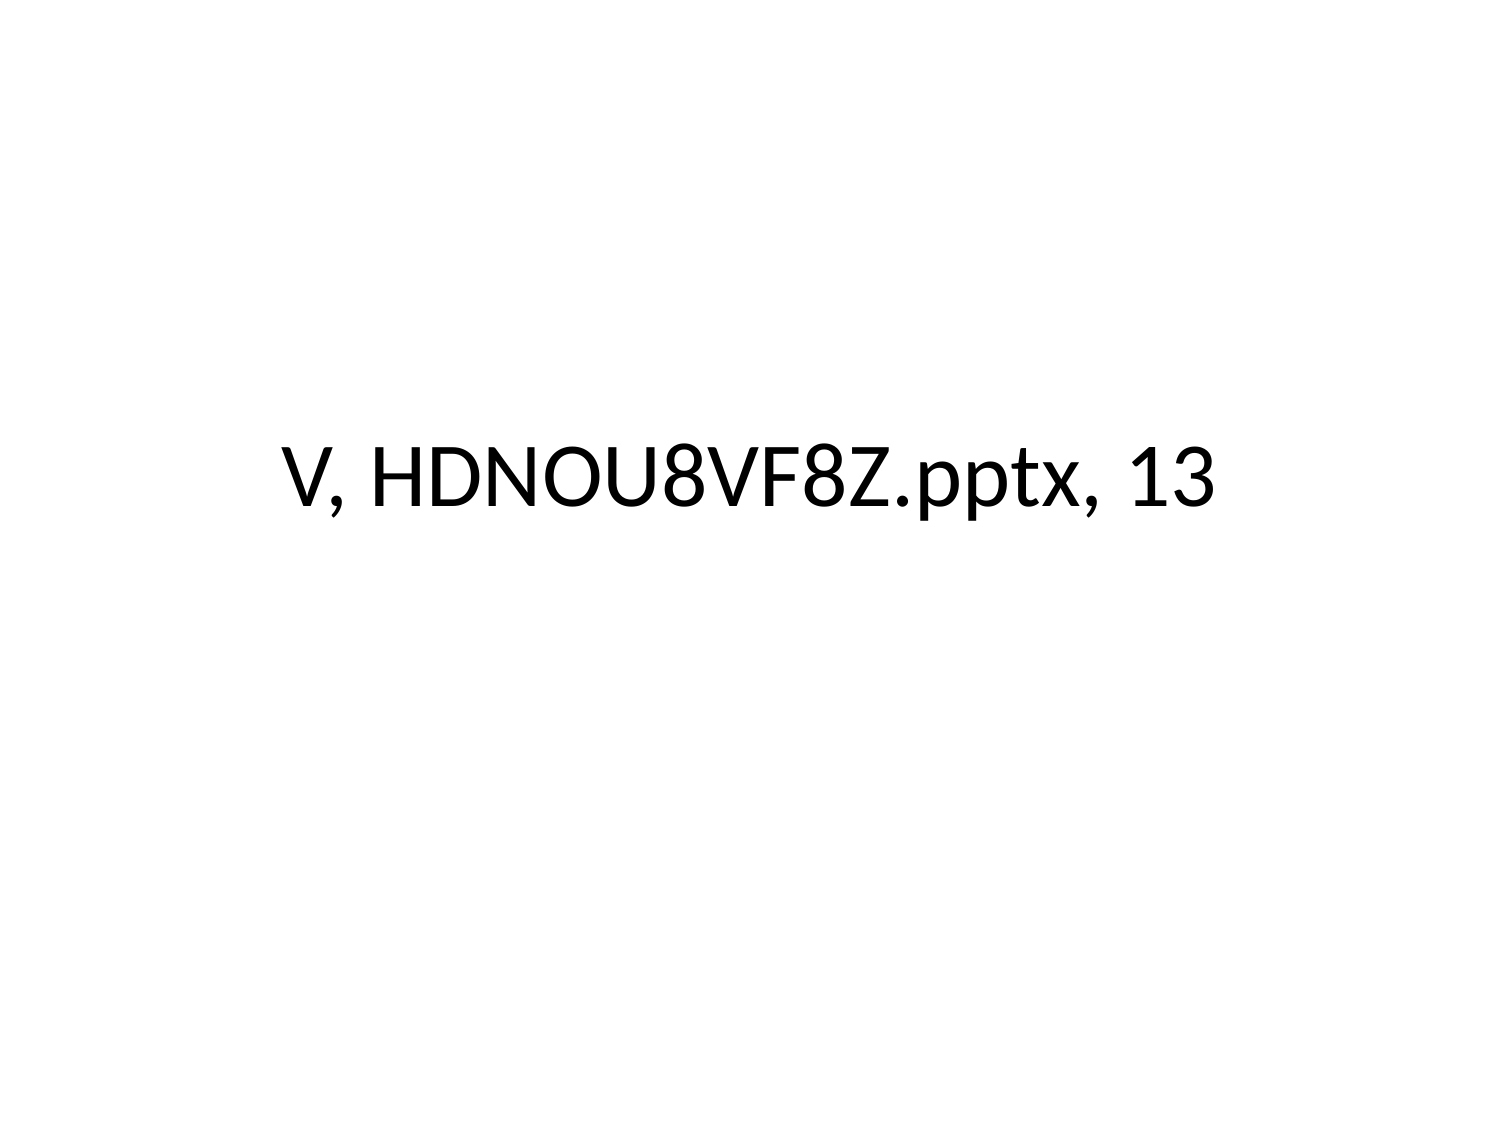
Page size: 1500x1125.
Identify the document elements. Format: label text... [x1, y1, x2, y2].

title V, HDNOU8VF8Z.pptx, 13 [112, 349, 1388, 591]
